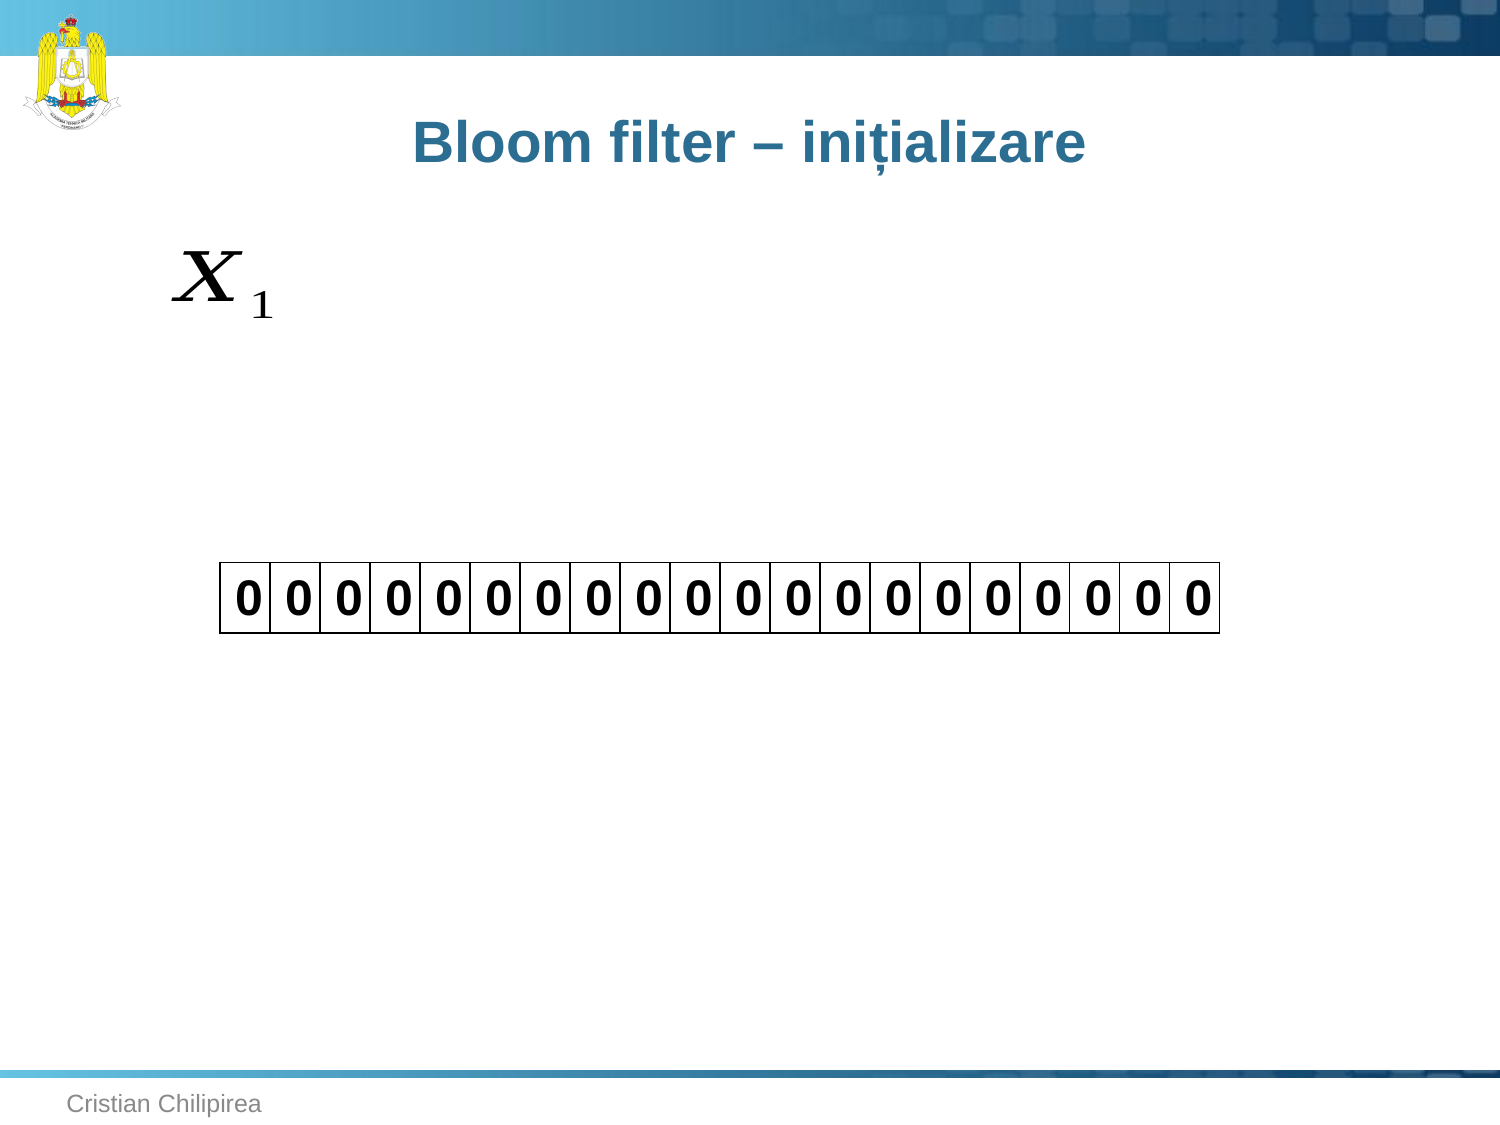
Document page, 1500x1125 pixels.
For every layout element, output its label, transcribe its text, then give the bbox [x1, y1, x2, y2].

table_header 0 [571, 563, 619, 632]
table_header 0 [771, 563, 819, 632]
table_header 0 [1120, 563, 1169, 632]
table_header 0 [421, 563, 469, 632]
table_header 0 [321, 563, 369, 632]
table_header 0 [1021, 563, 1069, 632]
table_header 0 [1170, 563, 1219, 632]
title Bloom filter – inițializare [51, 102, 1449, 178]
table_header 0 [671, 563, 719, 632]
table_header 0 [721, 563, 769, 632]
table_header 0 [221, 563, 269, 632]
table_header 0 [371, 563, 419, 632]
table_header 0 [1070, 563, 1119, 632]
table_header 0 [521, 563, 569, 632]
table_header 0 [821, 563, 869, 632]
table_header 0 [871, 563, 919, 632]
table_header 0 [471, 563, 519, 632]
picture [0, 1070, 1500, 1078]
picture [0, 0, 1500, 130]
footer Cristian Chilipirea [51, 1083, 1157, 1125]
table_header 0 [921, 563, 969, 632]
table_header 0 [271, 563, 319, 632]
table_header 0 [621, 563, 669, 632]
table_header 0 [971, 563, 1019, 632]
